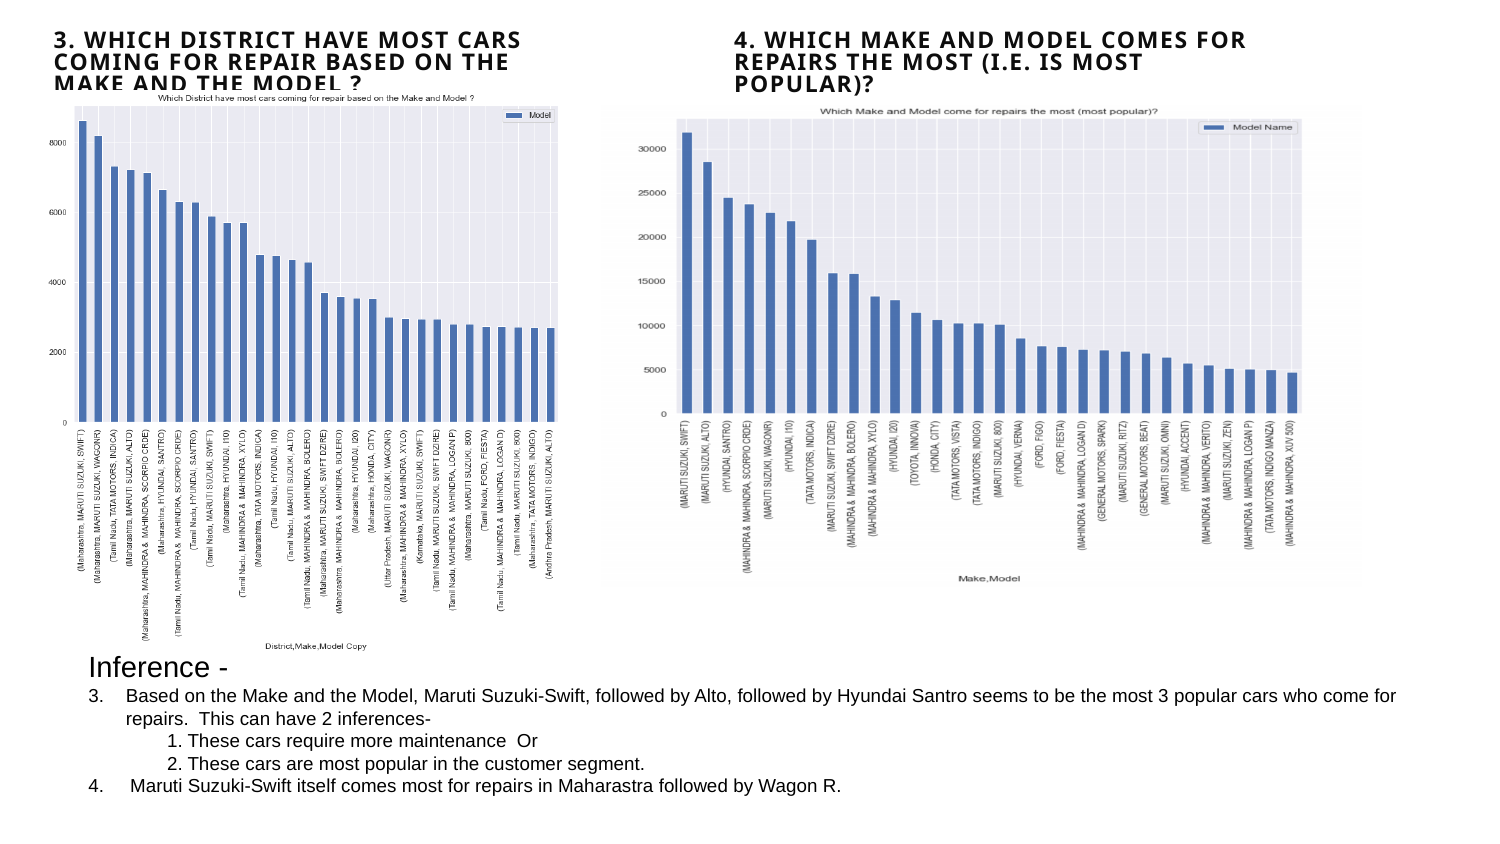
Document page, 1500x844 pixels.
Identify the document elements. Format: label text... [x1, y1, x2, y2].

title 3. Which District have most cars coming for repair based on the Make and the Model ? [38, 15, 567, 90]
text_box Inference - Based on the Make and the Model, Maruti Suzuki-Swift, followed by Alto, followed by Hyundai Santro seems to be the most 3 popular cars who come for repairs. This can have 2 inferences- 1. These cars require more maintenance Or 2. These cars are most popular in the customer segment. 4. Maruti Suzuki-Swift itself comes most for repairs in Maharastra followed by Wagon R. [73, 641, 1413, 804]
picture [601, 104, 1363, 587]
text_box 4. Which Make and Model comes for repairs the most (i.e. is most popular)? [719, 15, 1299, 78]
picture [42, 90, 563, 655]
